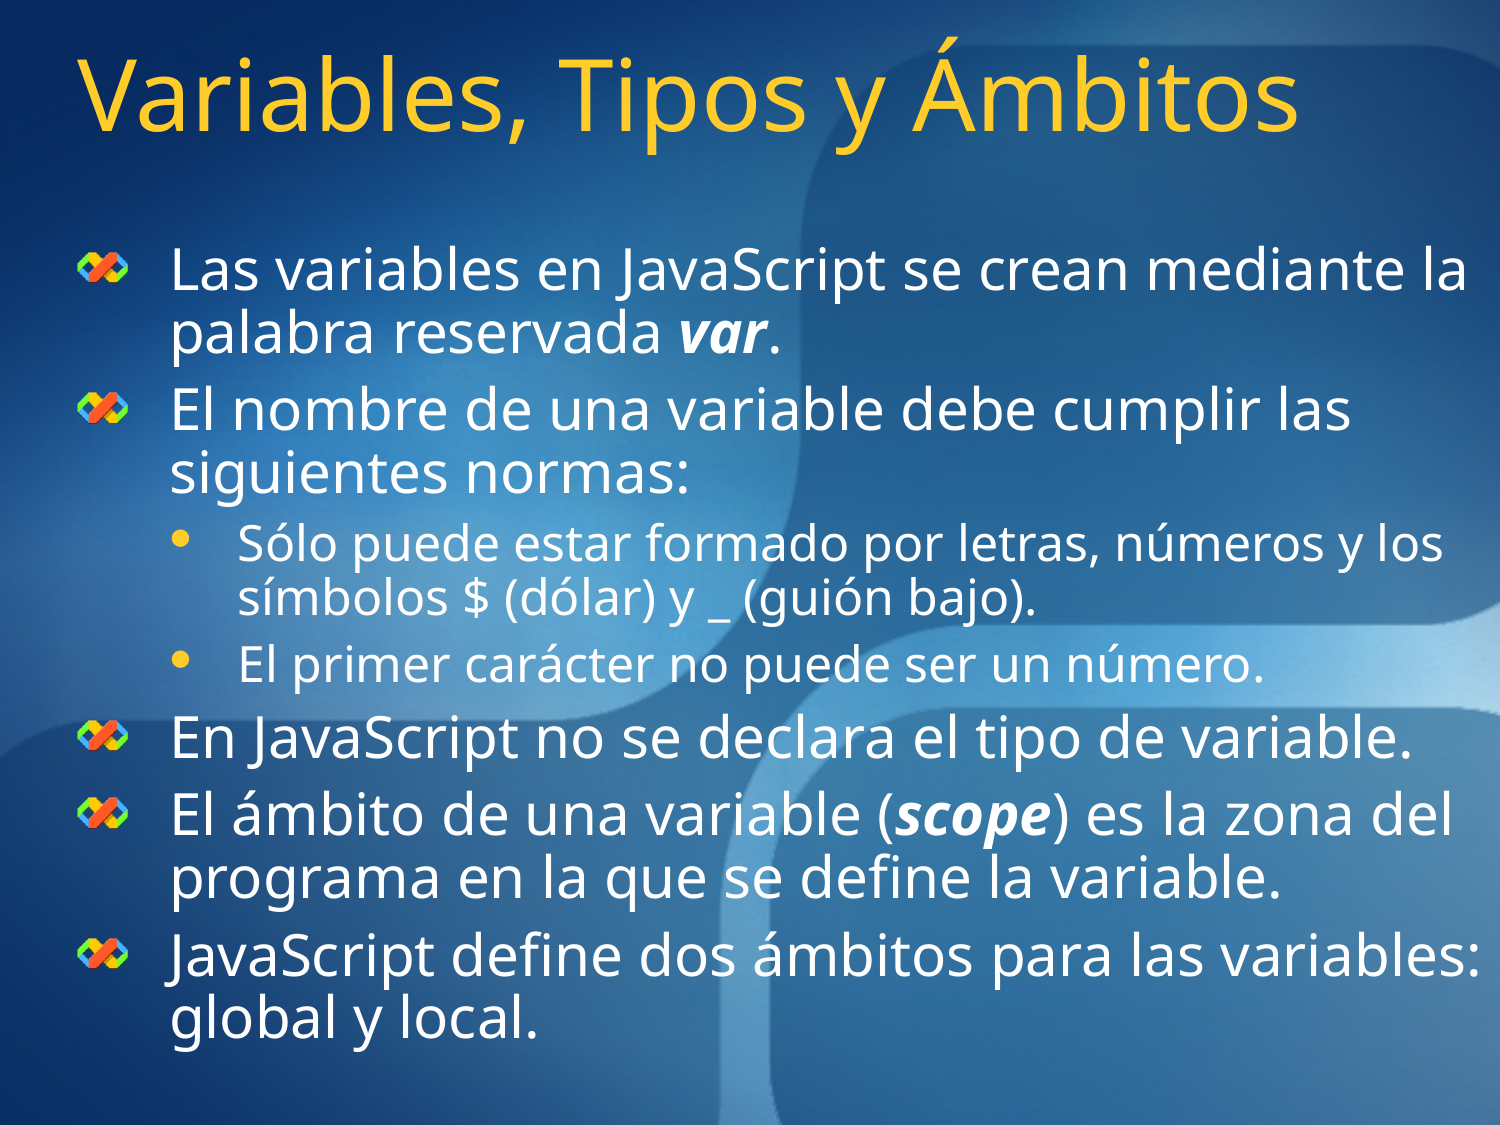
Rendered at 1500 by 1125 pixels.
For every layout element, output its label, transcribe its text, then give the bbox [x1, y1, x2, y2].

list Las variables en JavaScript se crean mediante la palabra reservada var. El nombre de una variable debe cumplir las siguientes normas: Sólo puede estar formado por letras, números y los símbolos $ (dólar) y _ (guión bajo). El primer carácter no puede ser un número. En JavaScript no se declara el tipo de variable. El ámbito de una variable (scope) es la zona del programa en la que se define la variable. JavaScript define dos ámbitos para las variables: global y local. [62, 231, 1500, 1085]
picture [77, 938, 128, 969]
picture [77, 797, 128, 829]
title Variables, Tipos y Ámbitos [62, 37, 1440, 161]
picture [77, 720, 128, 751]
picture [0, 0, 1500, 1125]
picture [77, 392, 128, 424]
picture [77, 252, 128, 283]
